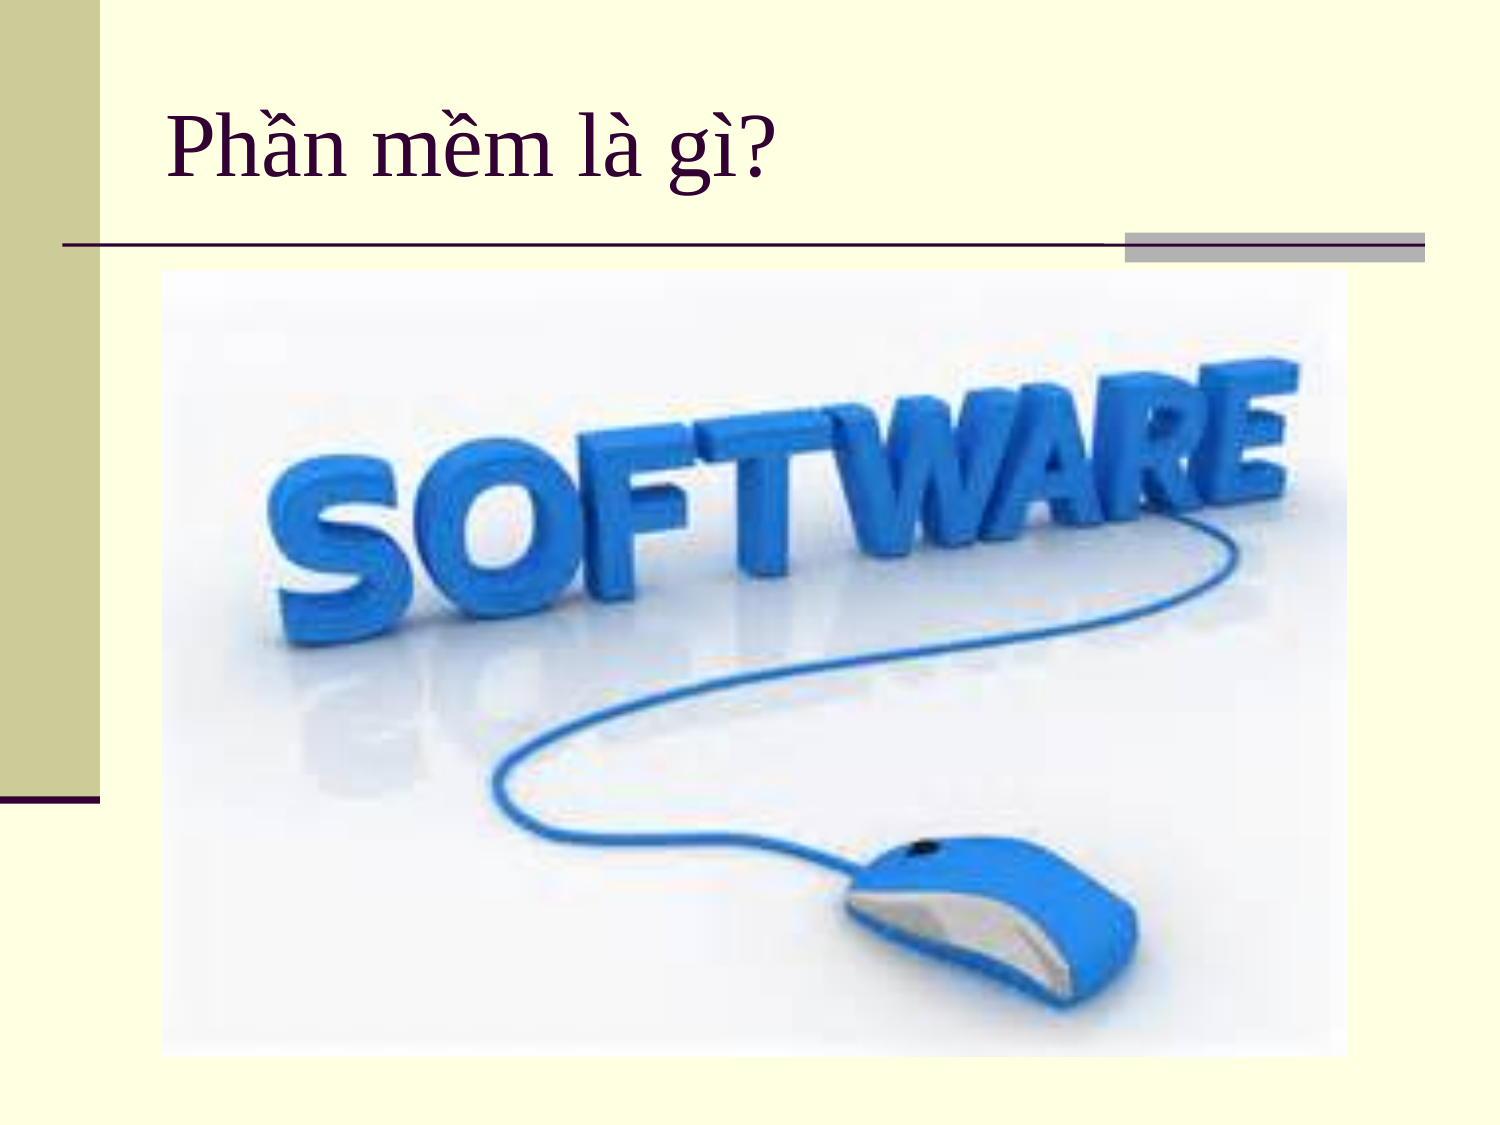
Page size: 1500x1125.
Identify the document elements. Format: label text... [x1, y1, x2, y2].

title Phần mềm là gì? [150, 45, 1425, 234]
picture [162, 270, 1347, 1057]
